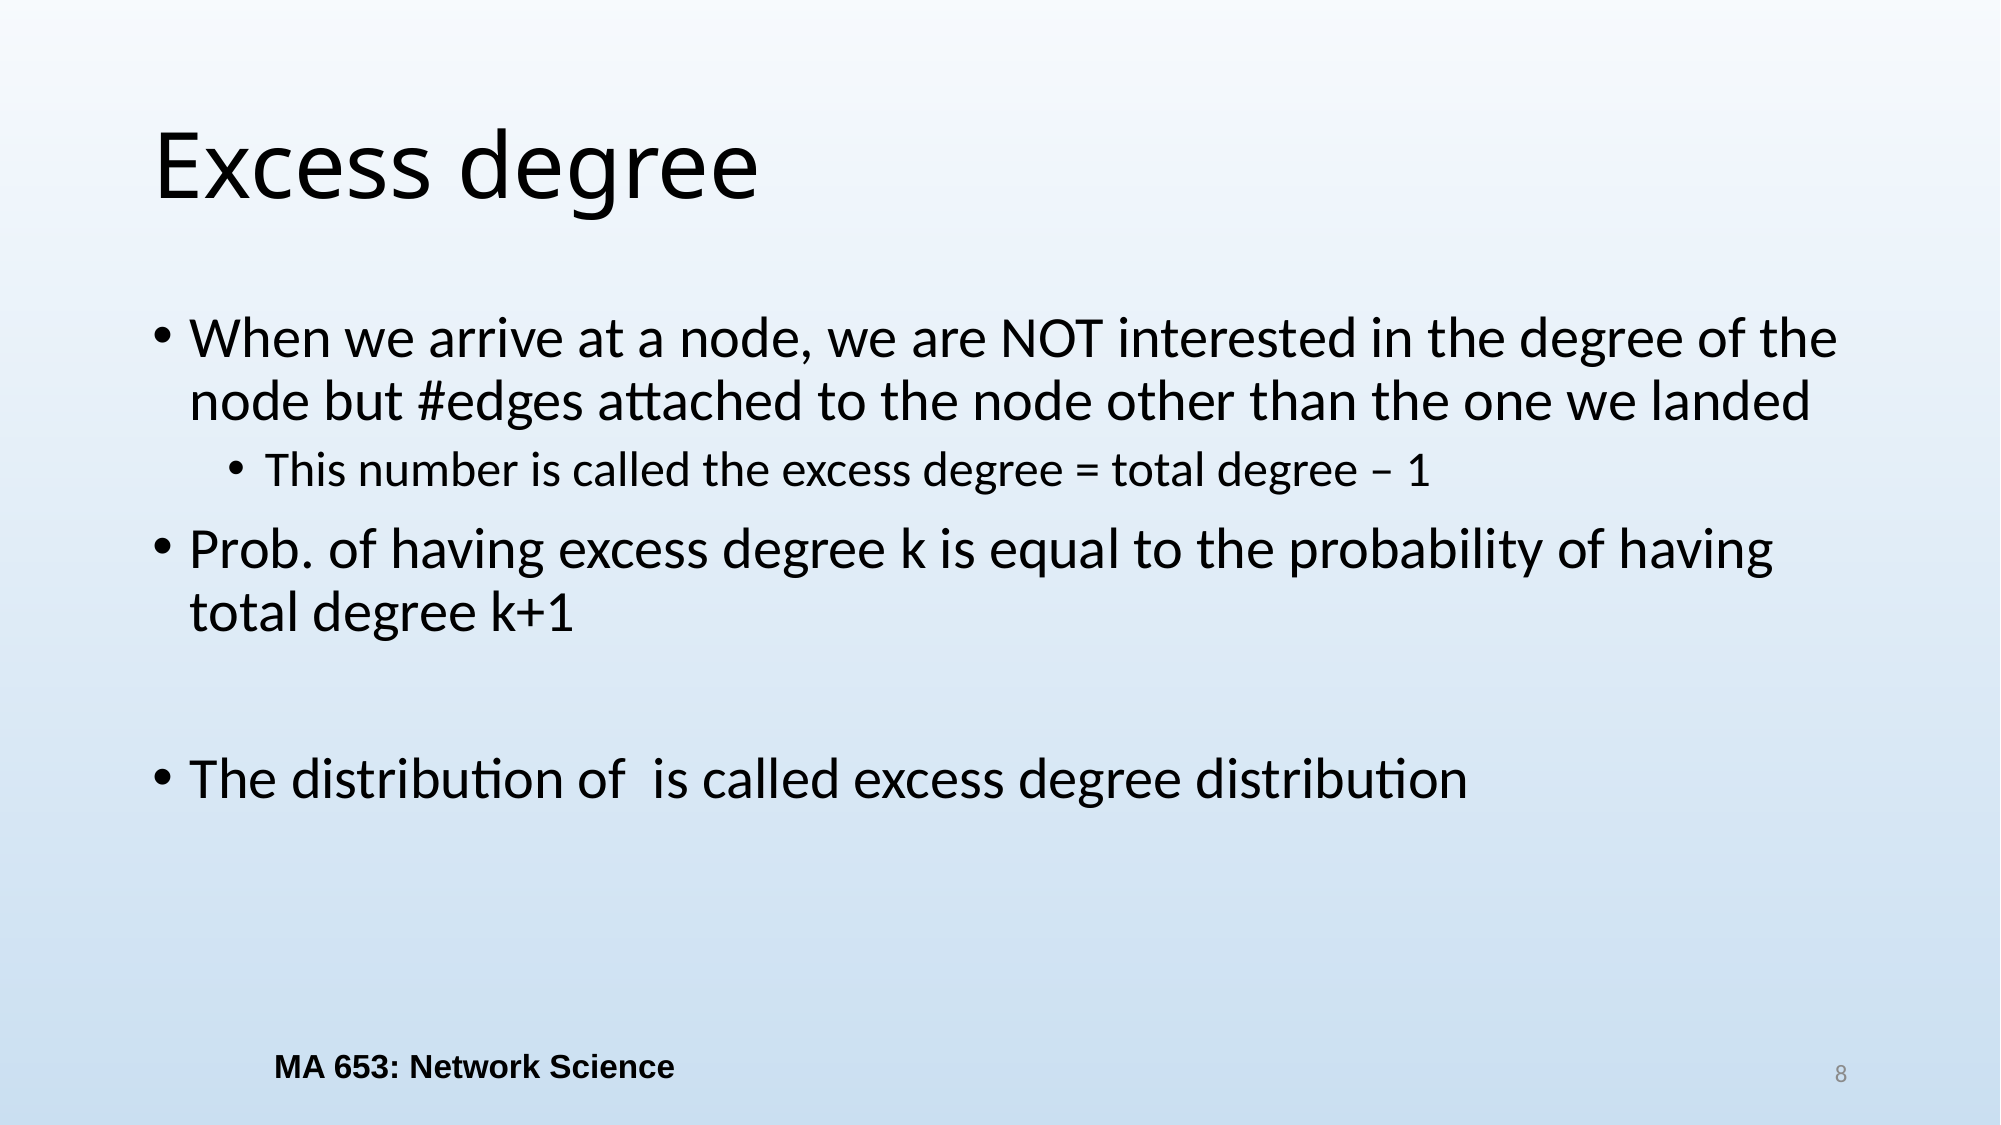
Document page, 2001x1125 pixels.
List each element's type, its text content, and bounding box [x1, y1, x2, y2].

footer MA 653: Network Science [137, 1035, 813, 1096]
title Excess degree [137, 59, 1863, 278]
slide_number 8 [1412, 1042, 1863, 1103]
